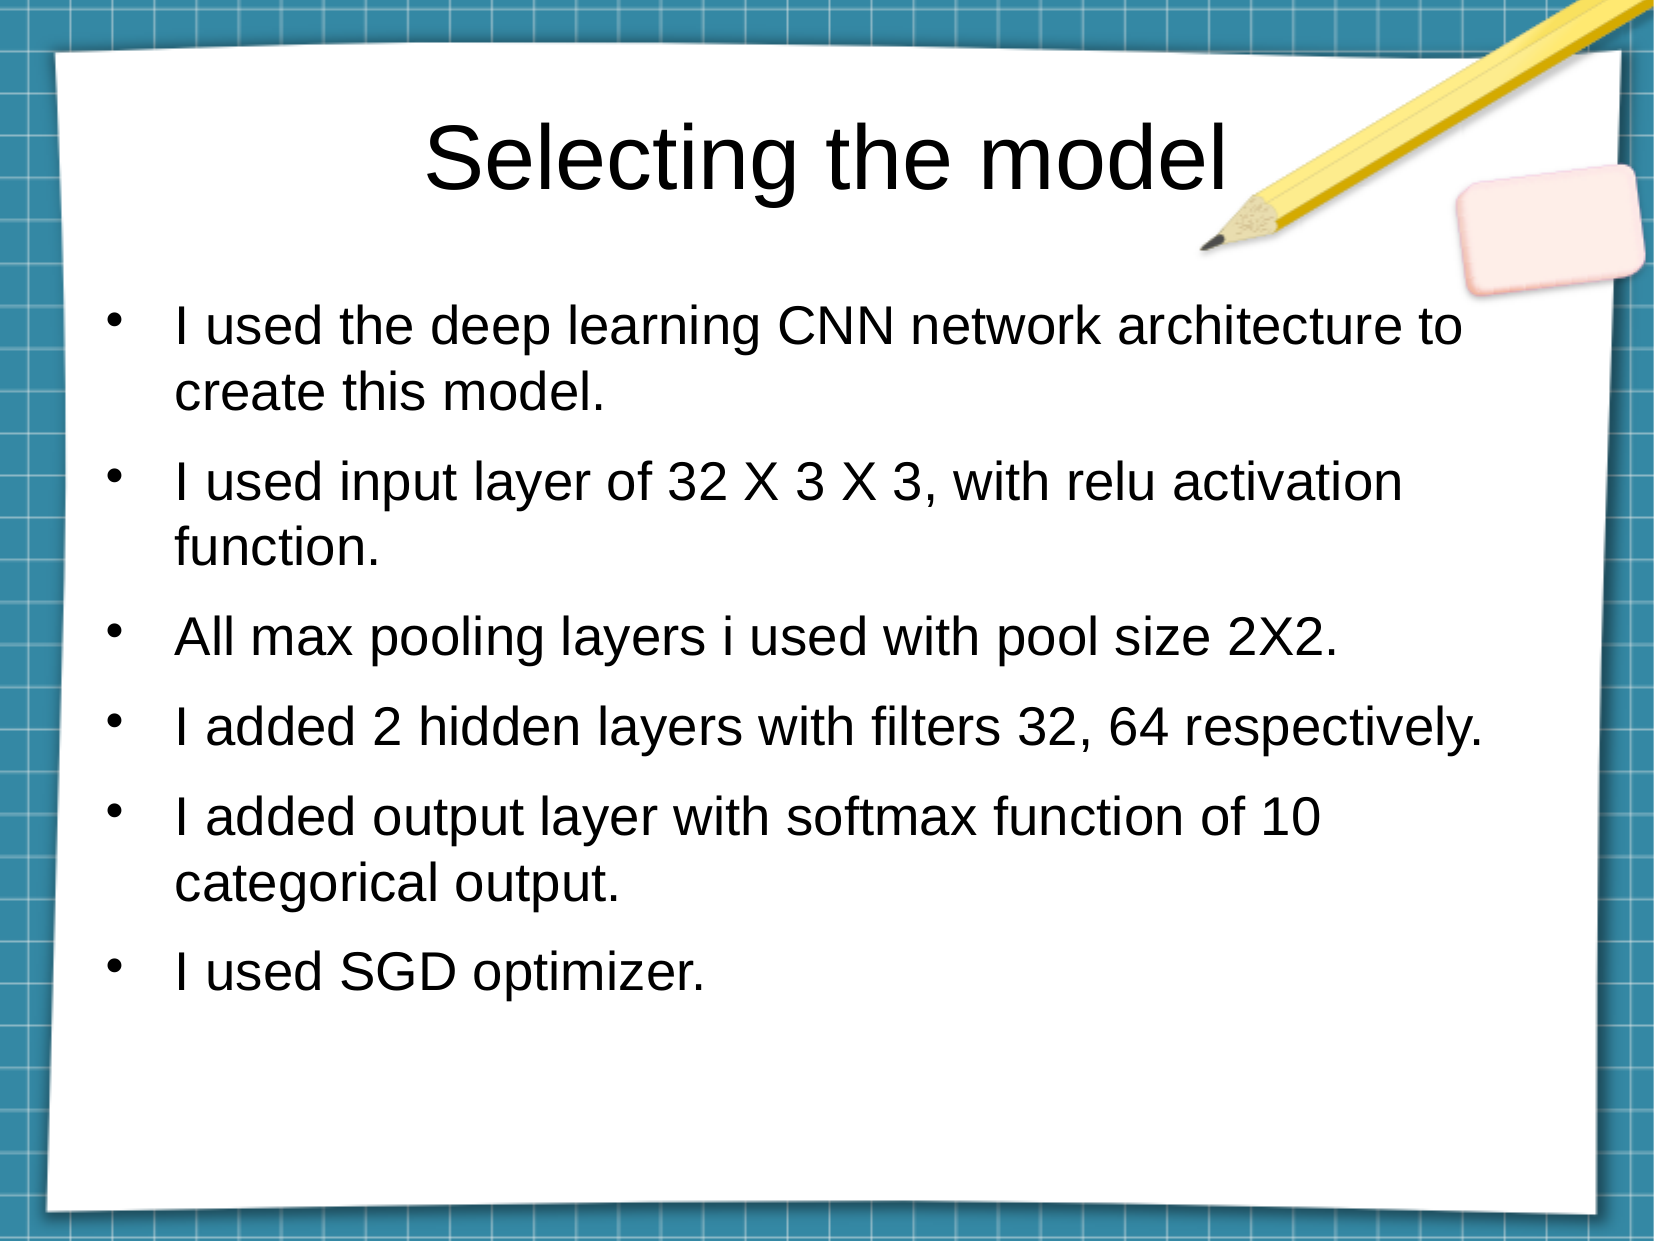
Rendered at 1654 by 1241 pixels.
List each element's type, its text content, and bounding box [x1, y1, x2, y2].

text_box I used the deep learning CNN network architecture to create this model. I used input layer of 32 X 3 X 3, with relu activation function. All max pooling layers i used with pool size 2X2. I added 2 hidden layers with filters 32, 64 respectively. I added output layer with softmax function of 10 categorical output. I used SGD optimizer. [82, 290, 1571, 1010]
picture [0, 0, 1654, 1241]
text_box Selecting the model [82, 97, 1571, 208]
